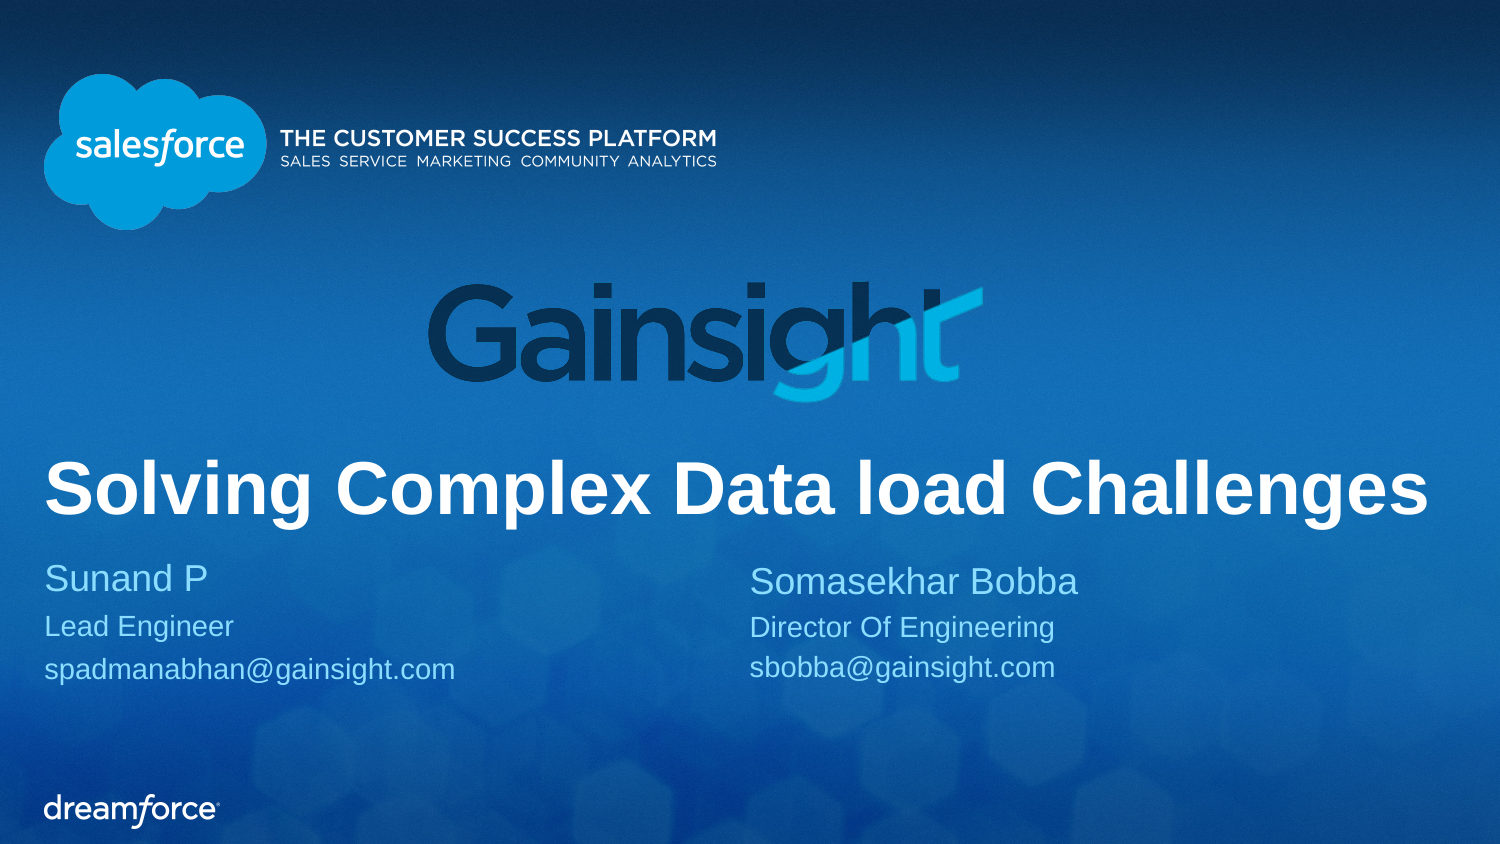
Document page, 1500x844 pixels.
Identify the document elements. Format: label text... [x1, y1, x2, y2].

list Somasekhar Bobba Director Of Engineering sbobba@gainsight.com [749, 557, 1456, 756]
subtitle Sunand P Lead Engineer spadmanabhan@gainsight.com [44, 561, 709, 756]
picture [0, 0, 1500, 844]
title Solving Complex Data load Challenges [44, 241, 1457, 531]
